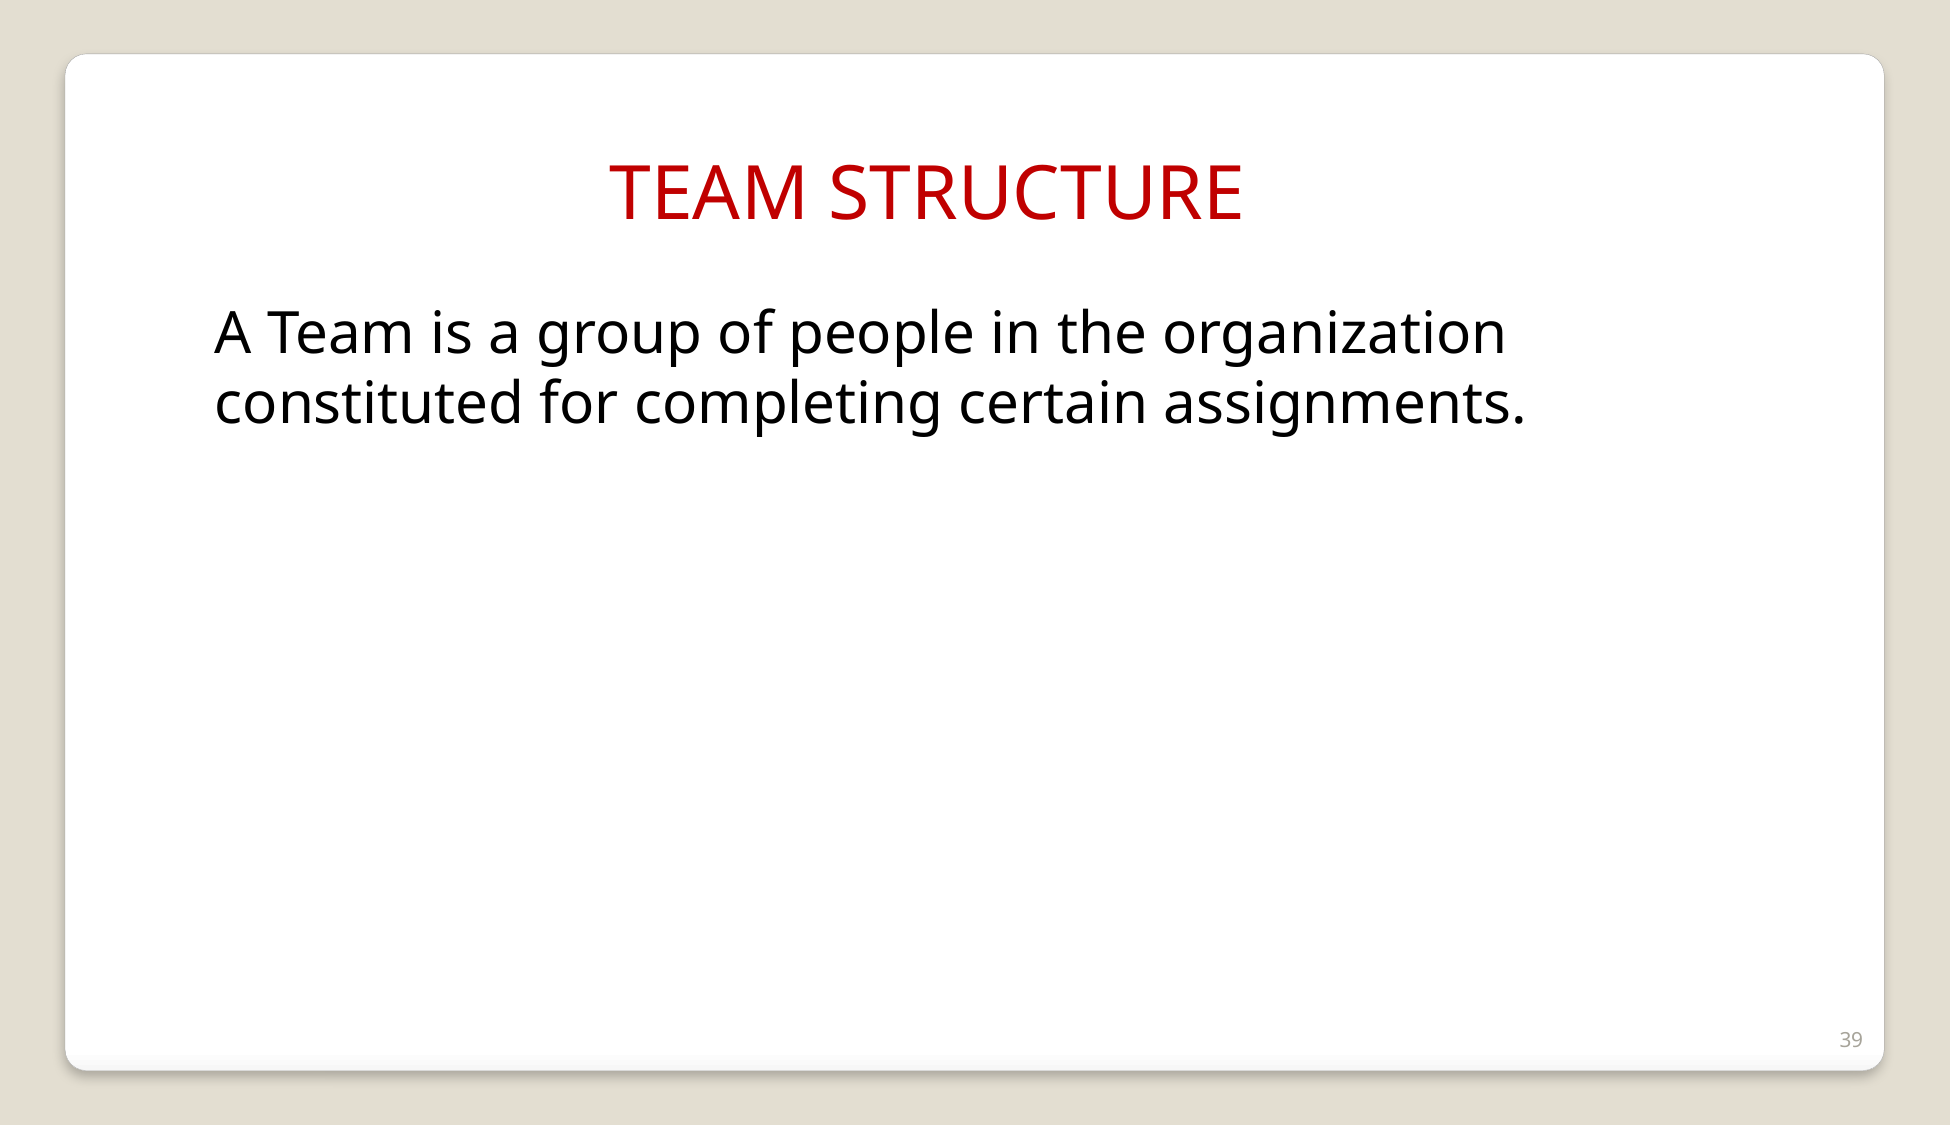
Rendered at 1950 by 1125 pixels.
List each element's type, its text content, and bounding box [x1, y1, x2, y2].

text_box TEAM STRUCTURE [287, 137, 1568, 243]
slide_number 39 [1780, 1002, 1878, 1063]
text_box A Team is a group of people in the organization constituted for completing certain assignments. [199, 287, 1788, 443]
